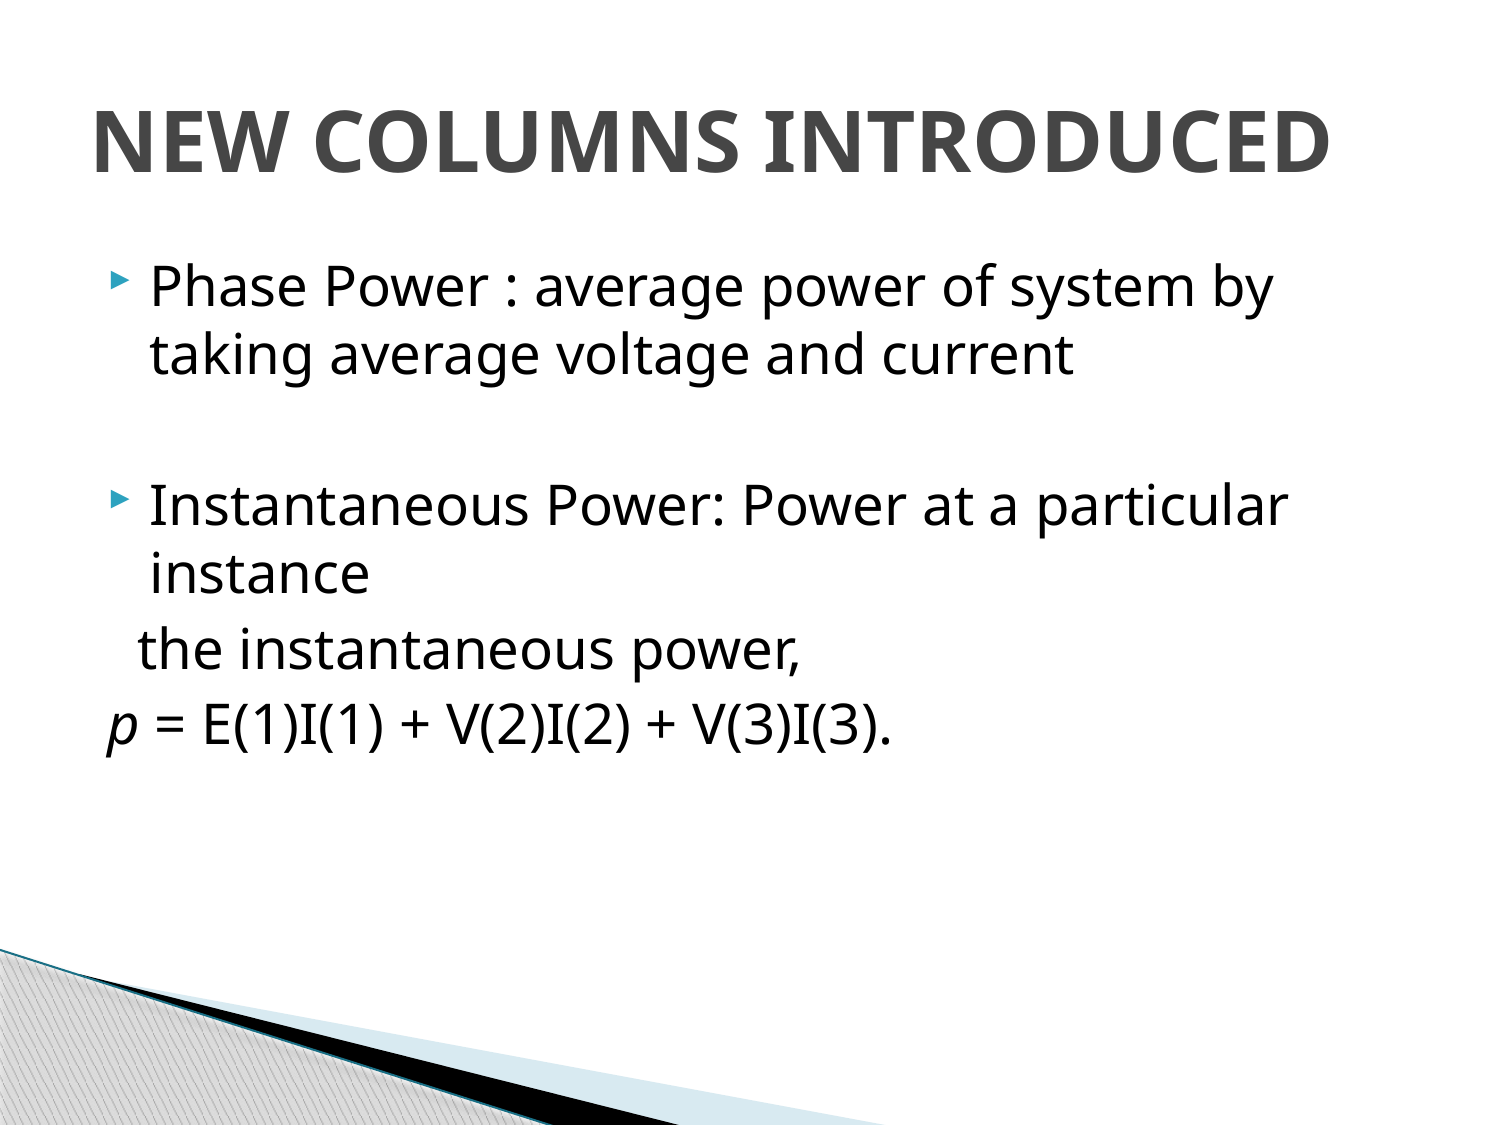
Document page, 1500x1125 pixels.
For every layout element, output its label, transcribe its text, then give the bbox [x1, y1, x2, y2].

list Phase Power : average power of system by taking average voltage and current Instantaneous Power: Power at a particular instance the instantaneous power, p = E(1)I(1) + V(2)I(2) + V(3)I(3). [75, 243, 1425, 986]
title NEW COLUMNS INTRODUCED [75, 45, 1425, 233]
